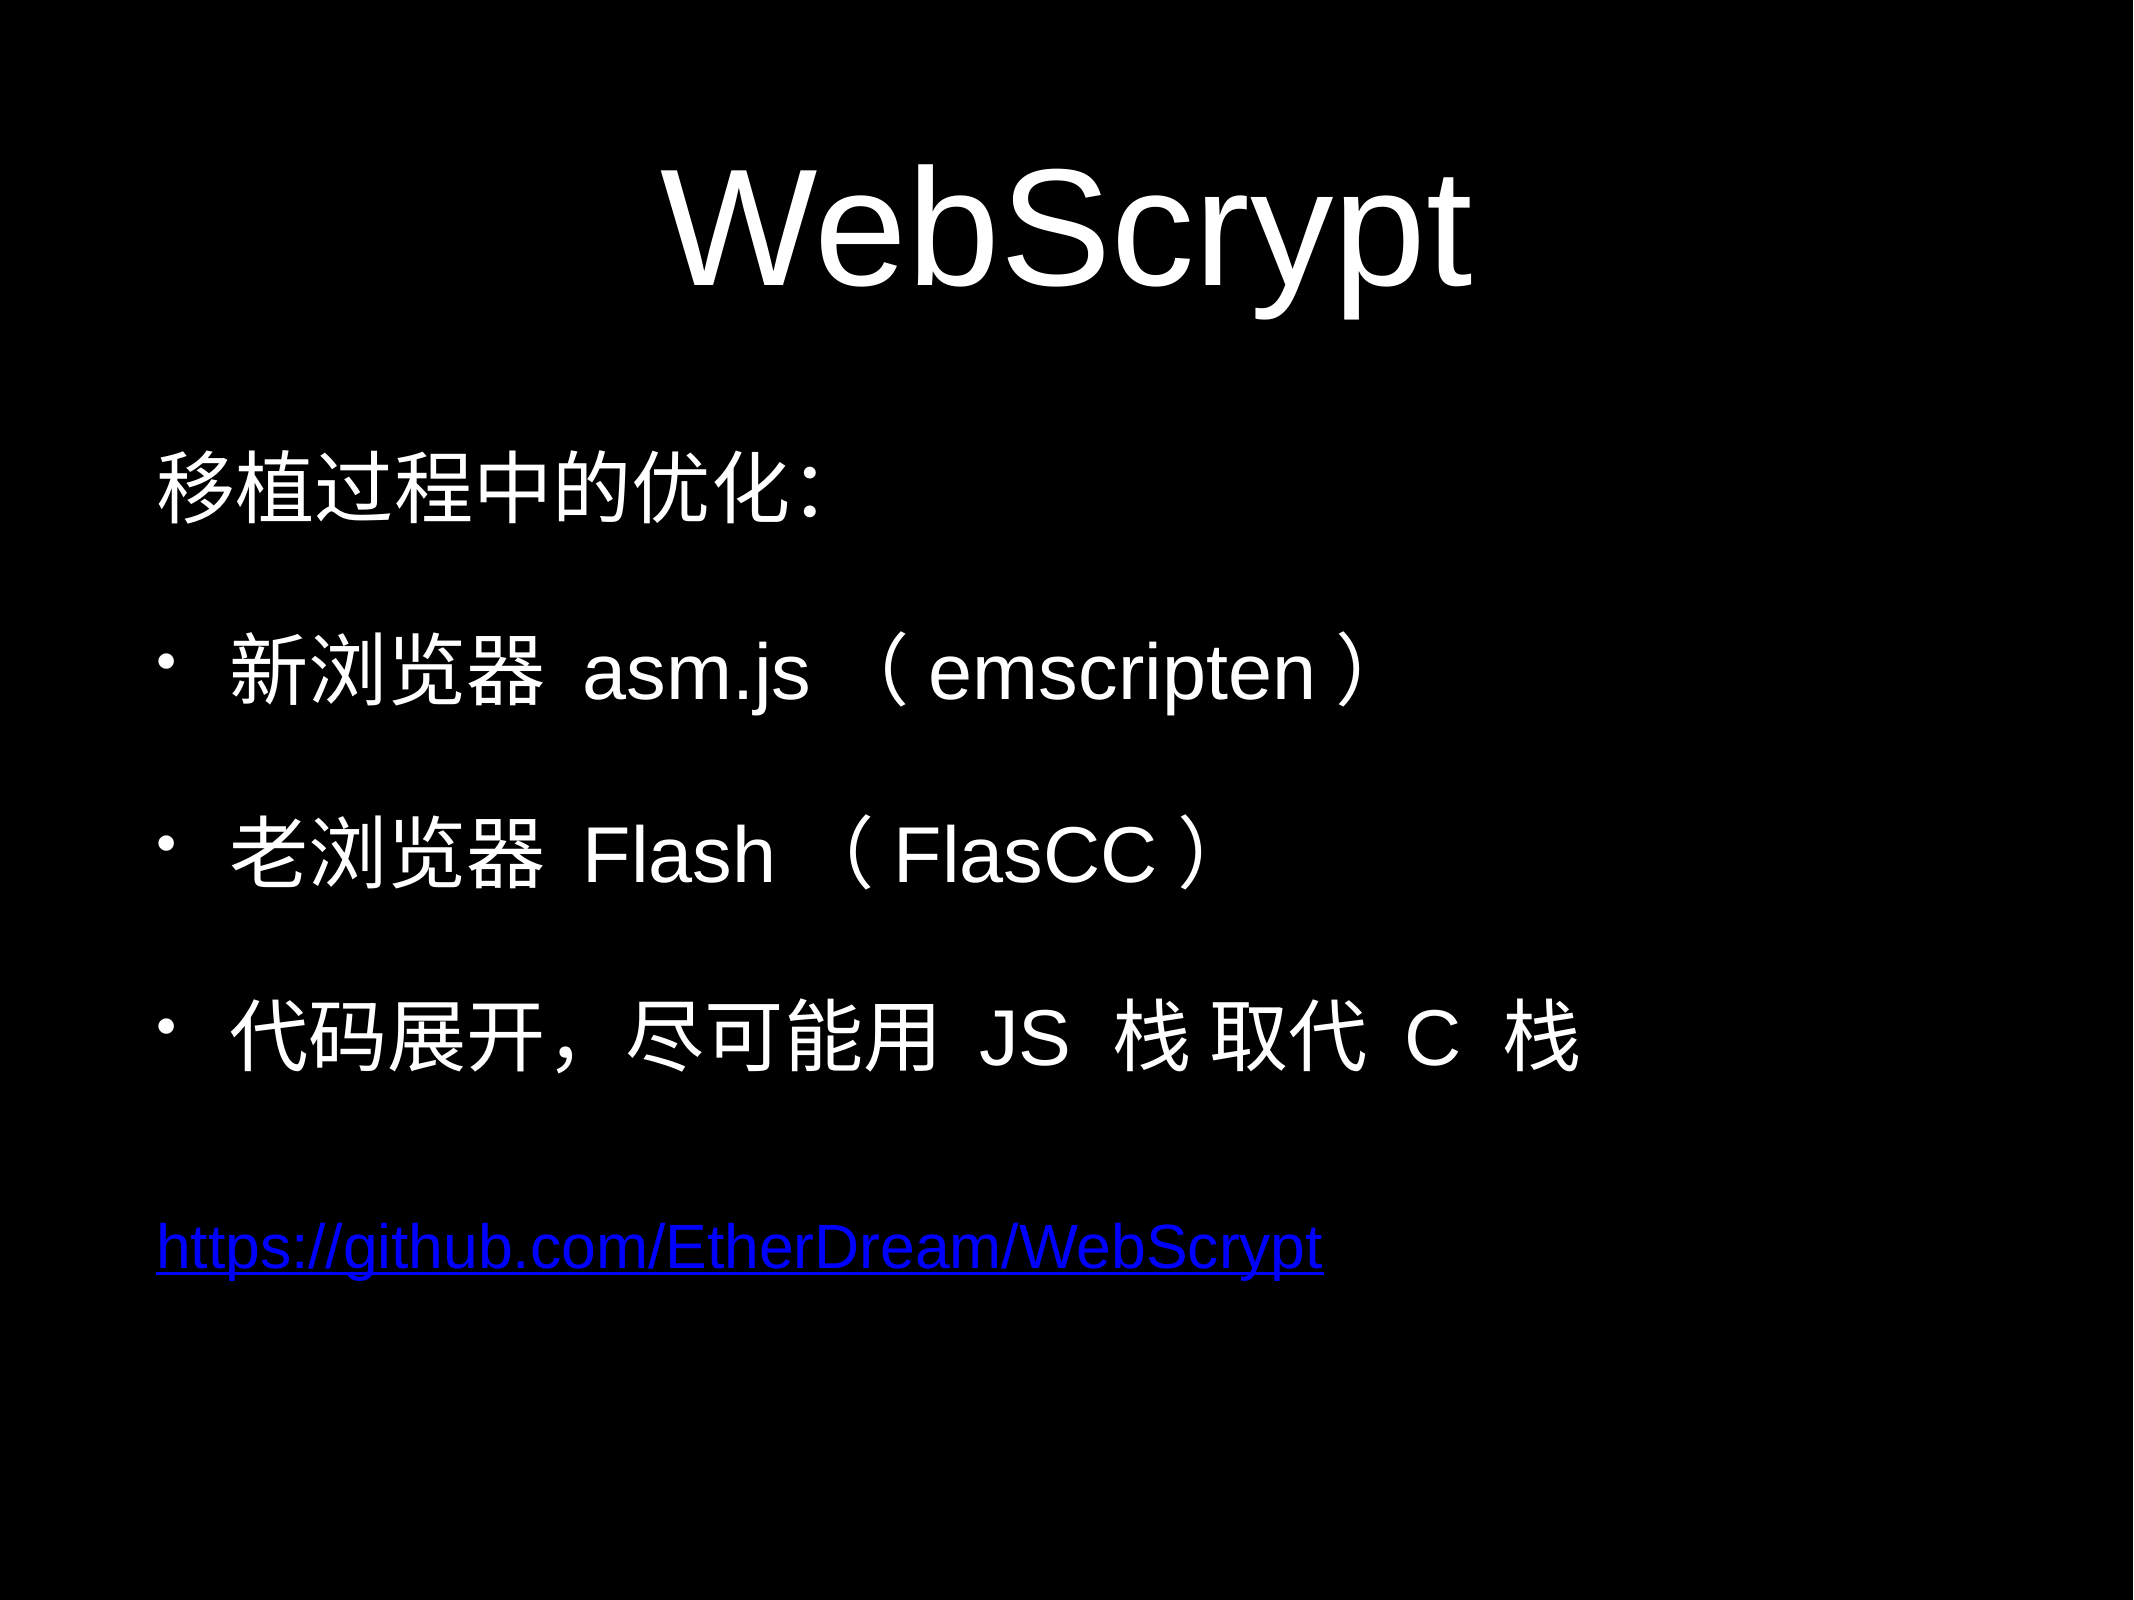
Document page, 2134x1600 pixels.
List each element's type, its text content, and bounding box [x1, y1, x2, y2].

list 移植过程中的优化： 新浏览器 asm.js（emscripten） 老浏览器 Flash（FlasCC） 代码展开，尽可能用 JS 栈 取代 C 栈 https://github.com/EtherDream/WebScrypt [155, 437, 1978, 1446]
title WebScrypt [155, 41, 1978, 397]
